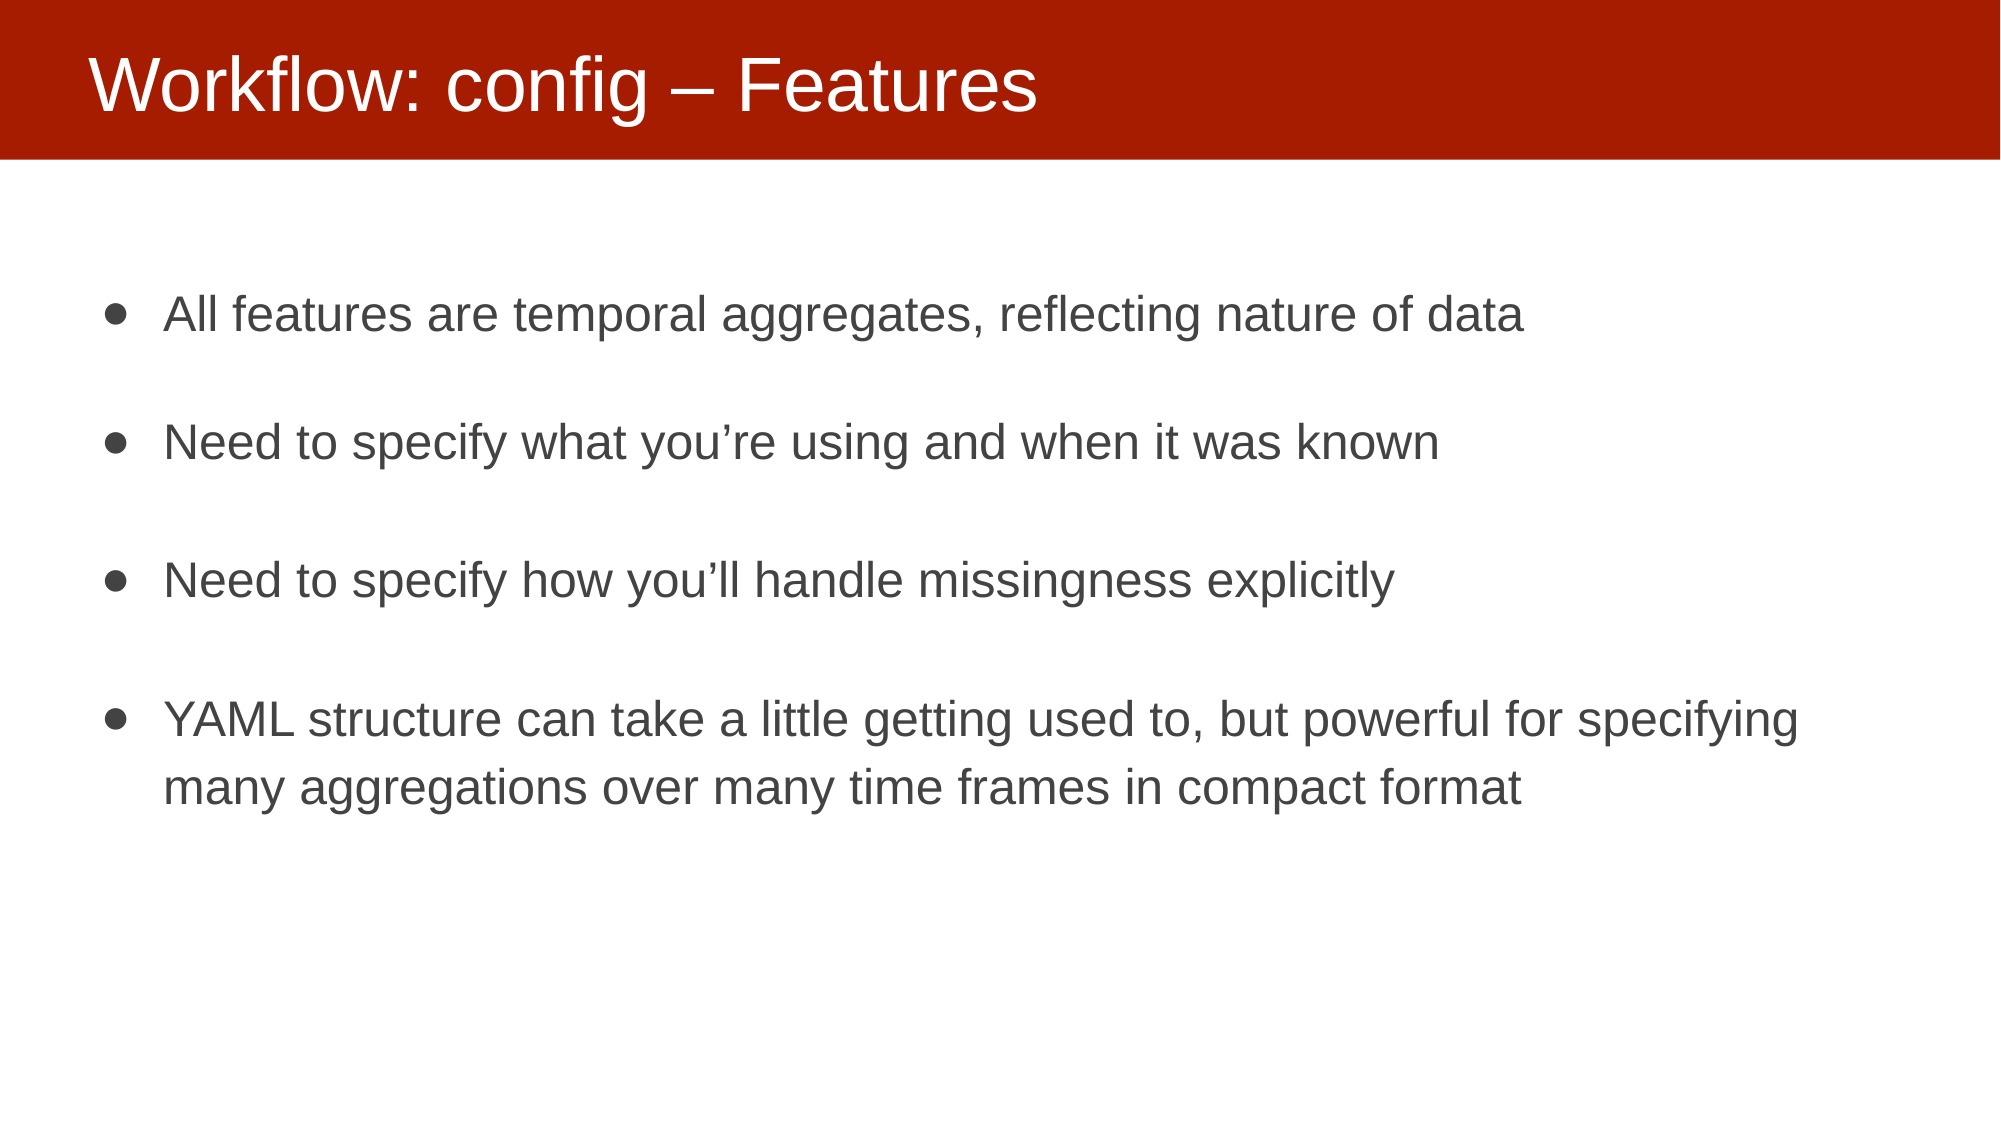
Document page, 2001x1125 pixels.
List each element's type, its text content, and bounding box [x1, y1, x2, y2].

list All features are temporal aggregates, reflecting nature of data Need to specify what you’re using and when it was known Need to specify how you’ll handle missingness explicitly YAML structure can take a little getting used to, but powerful for specifying many aggregations over many time frames in compact format [68, 252, 1932, 1000]
title Workflow: config – Features [68, 14, 1932, 140]
